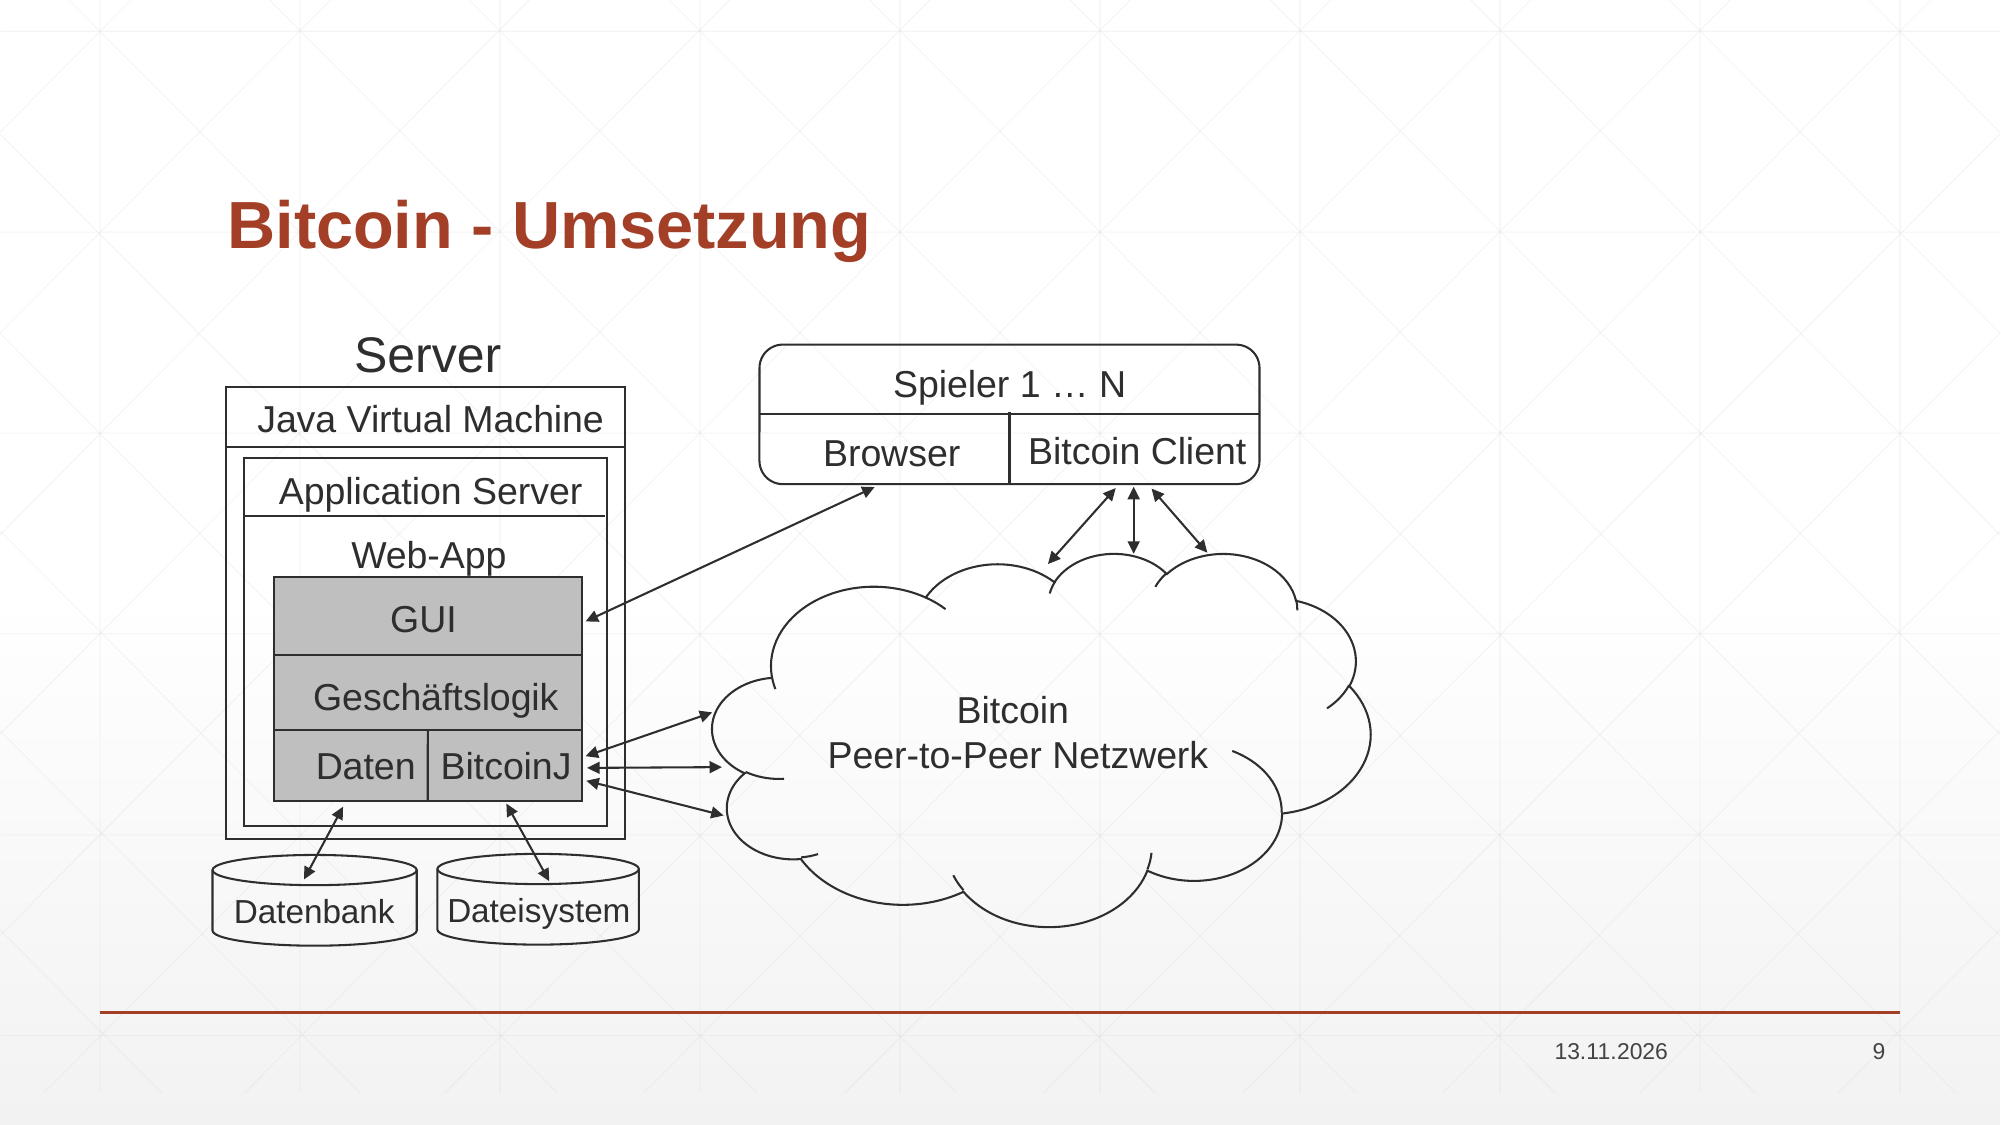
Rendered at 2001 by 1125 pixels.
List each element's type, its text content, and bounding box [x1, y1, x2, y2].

text_box [221, 938, 408, 947]
text_box [211, 853, 418, 938]
text_box [273, 576, 583, 735]
text_box Bitcoin Client [1013, 419, 1262, 479]
text_box Dateisystem [432, 881, 646, 936]
text_box Geschäftslogik [298, 665, 574, 725]
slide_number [1524, 1031, 1684, 1069]
text_box Web-App [336, 523, 522, 584]
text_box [586, 780, 724, 816]
text_box [243, 517, 608, 827]
title Bitcoin - Umsetzung [212, 82, 1788, 271]
text_box [436, 853, 506, 881]
text_box Bitcoin Peer-to-Peer Netzwerk [713, 552, 1372, 929]
text_box BitcoinJ [431, 735, 587, 795]
text_box Application Server [261, 459, 600, 516]
text_box [758, 343, 1261, 486]
text_box Daten [301, 735, 427, 795]
slide_number 9 [1749, 1031, 1901, 1069]
text_box [243, 457, 608, 515]
text_box [550, 852, 640, 881]
text_box [273, 730, 583, 802]
text_box GUI [375, 588, 472, 648]
text_box Datenbank [219, 882, 410, 938]
text_box [443, 936, 633, 946]
text_box Server [339, 315, 517, 386]
text_box Spieler 1 … N [878, 352, 1141, 412]
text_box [1151, 488, 1208, 553]
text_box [506, 803, 550, 882]
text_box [304, 806, 344, 880]
text_box Browser [808, 421, 976, 481]
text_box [585, 487, 875, 622]
text_box Java Virtual Machine [242, 387, 619, 447]
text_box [1047, 488, 1116, 565]
text_box [225, 386, 626, 840]
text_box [585, 712, 713, 757]
